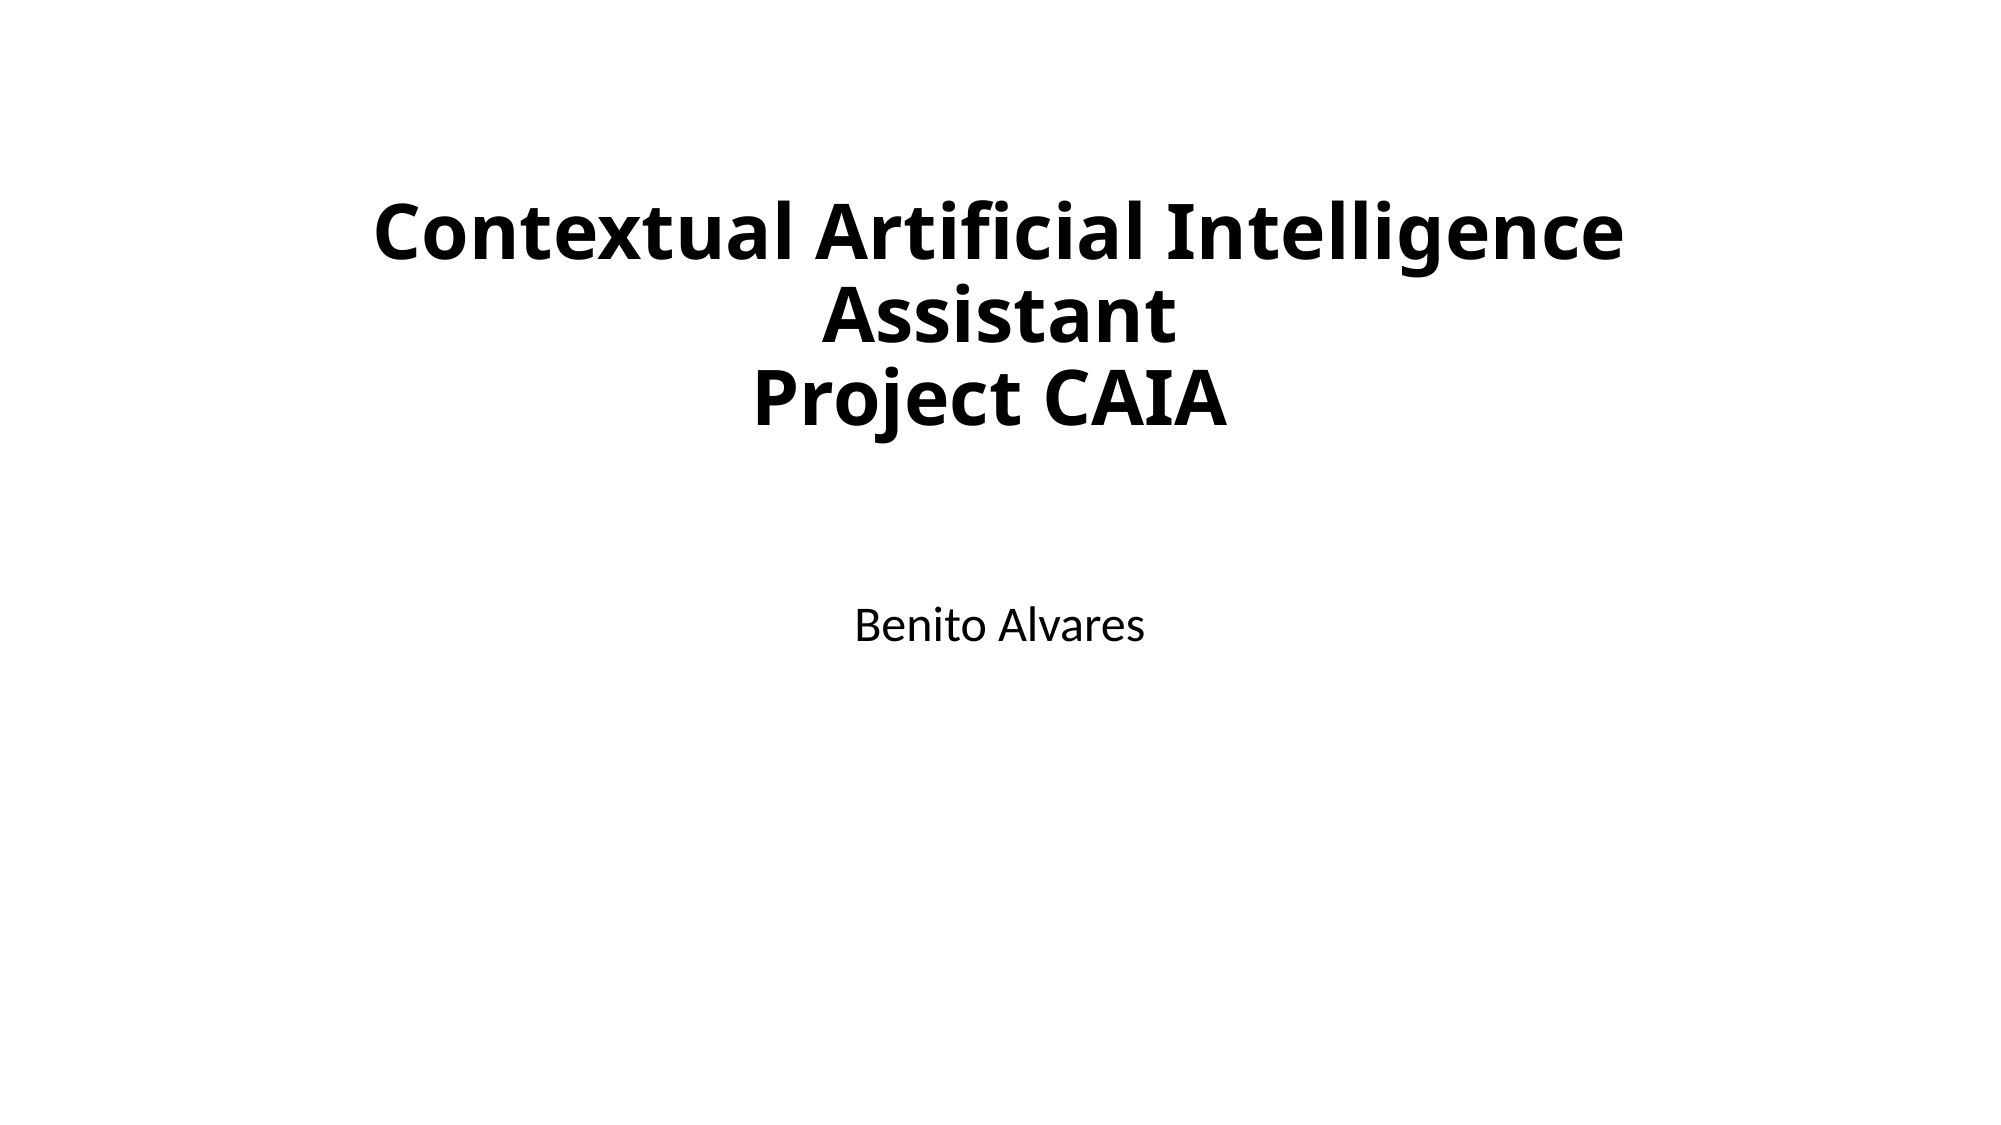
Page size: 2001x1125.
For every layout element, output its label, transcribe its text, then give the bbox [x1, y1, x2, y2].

subtitle Benito Alvares [249, 590, 1750, 863]
title Contextual Artificial Intelligence Assistant Project CAIA [249, 184, 1750, 576]
